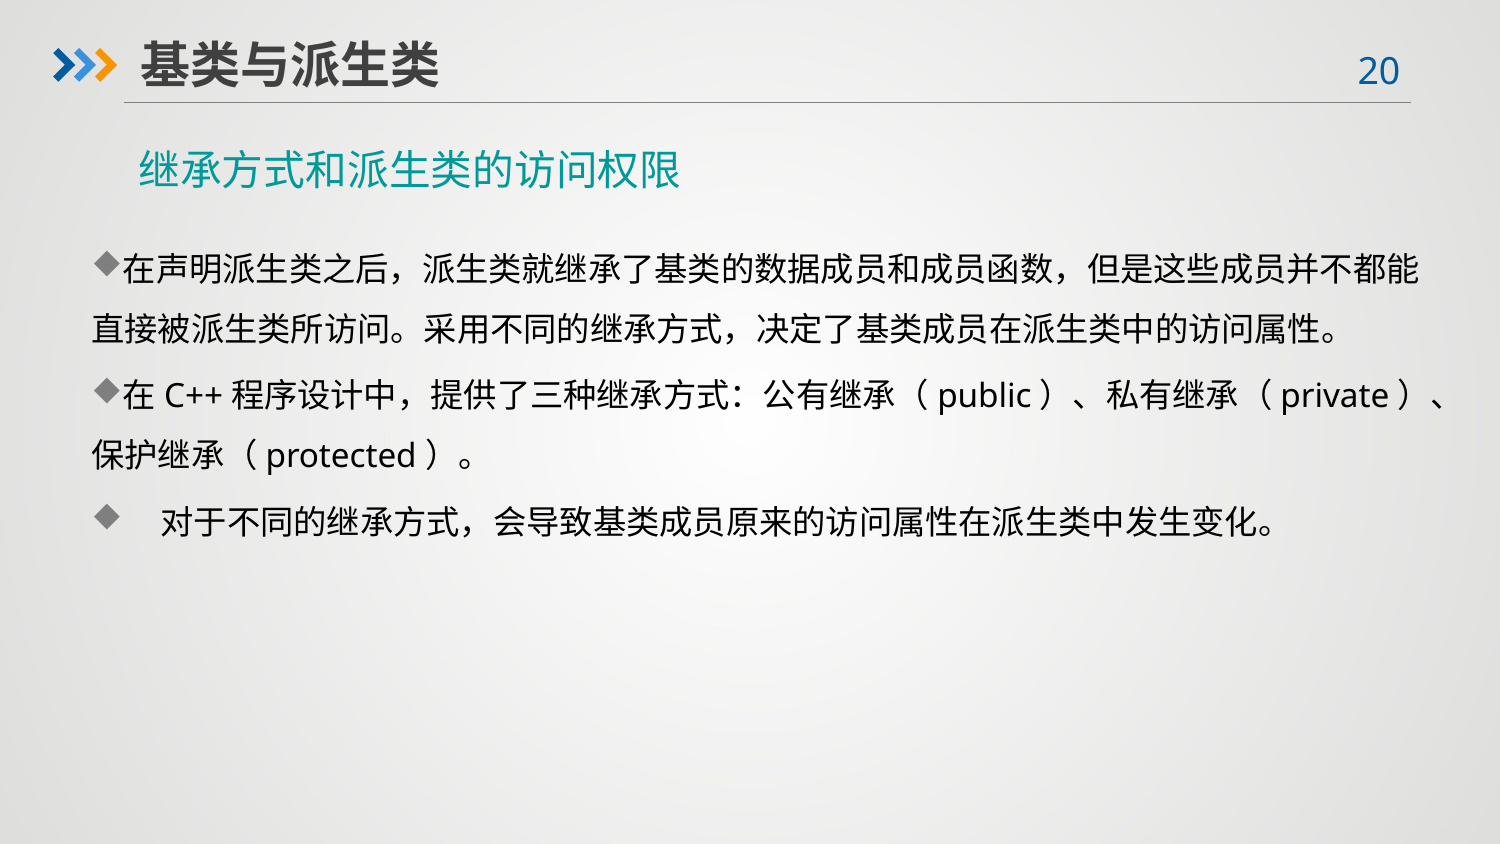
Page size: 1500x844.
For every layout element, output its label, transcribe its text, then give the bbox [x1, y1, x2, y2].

text_box 继承方式和派生类的访问权限 [123, 123, 739, 202]
text_box 基类与派生类 [140, 32, 845, 95]
text_box 在声明派生类之后，派生类就继承了基类的数据成员和成员函数，但是这些成员并不都能直接被派生类所访问。采用不同的继承方式，决定了基类成员在派生类中的访问属性。 在C++程序设计中，提供了三种继承方式：公有继承（public）、私有继承（private）、保护继承（protected）。 对于不同的继承方式，会导致基类成员原来的访问属性在派生类中发生变化。 [76, 220, 1447, 549]
picture [0, 0, 1500, 844]
